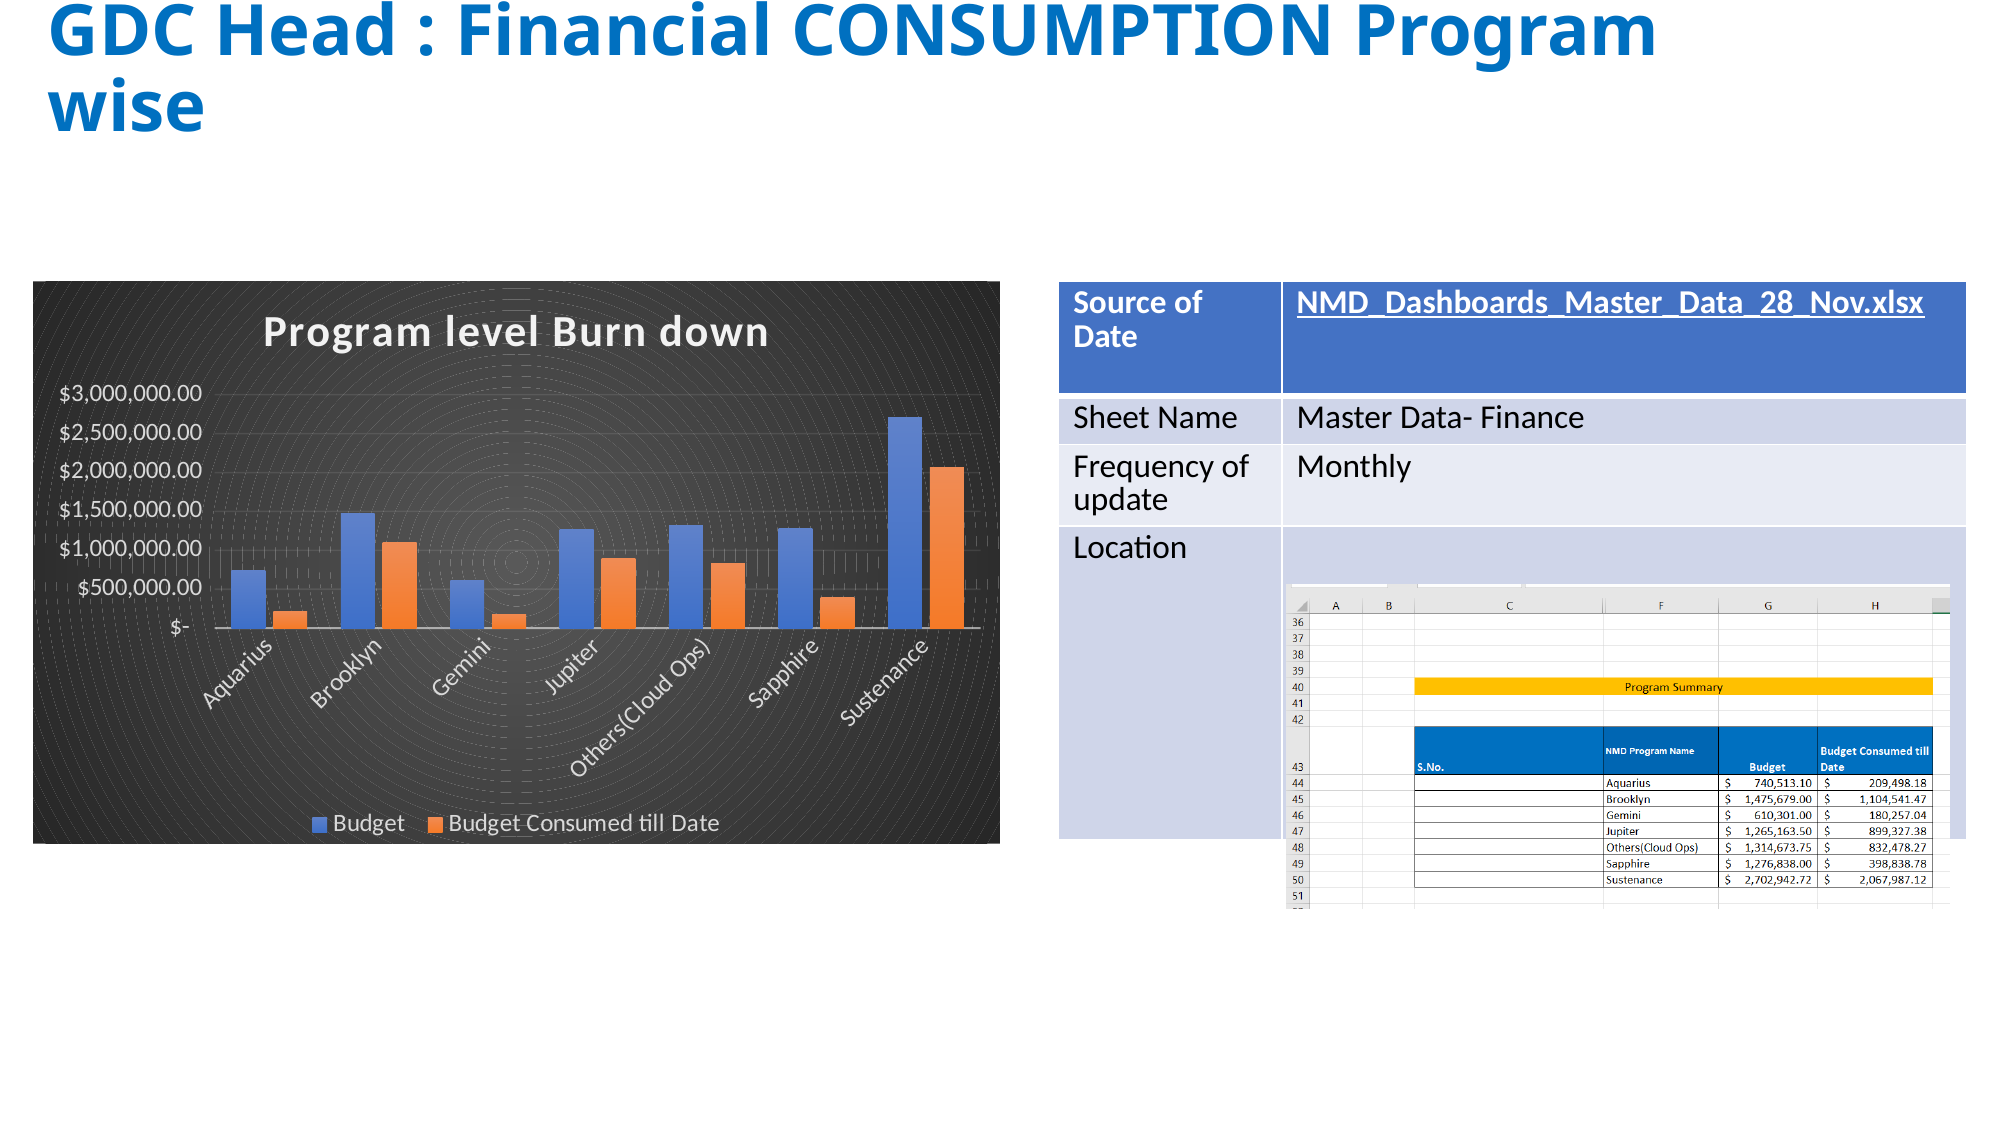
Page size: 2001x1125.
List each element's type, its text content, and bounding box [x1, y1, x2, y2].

picture [1286, 584, 1950, 909]
chart [32, 281, 1001, 844]
table_cell Master Data- Finance [1283, 399, 1966, 444]
table_cell Frequency of update [1059, 445, 1281, 525]
table_cell Location [1059, 527, 1281, 839]
table_header Source of Date [1059, 282, 1281, 393]
title GDC Head : Financial CONSUMPTION Program wise [33, 0, 1758, 142]
table_cell [1283, 527, 1966, 839]
table_header NMD_Dashboards_Master_Data_28_Nov.xlsx [1283, 282, 1966, 393]
table_cell Sheet Name [1059, 399, 1281, 444]
table_cell Monthly [1283, 445, 1966, 525]
